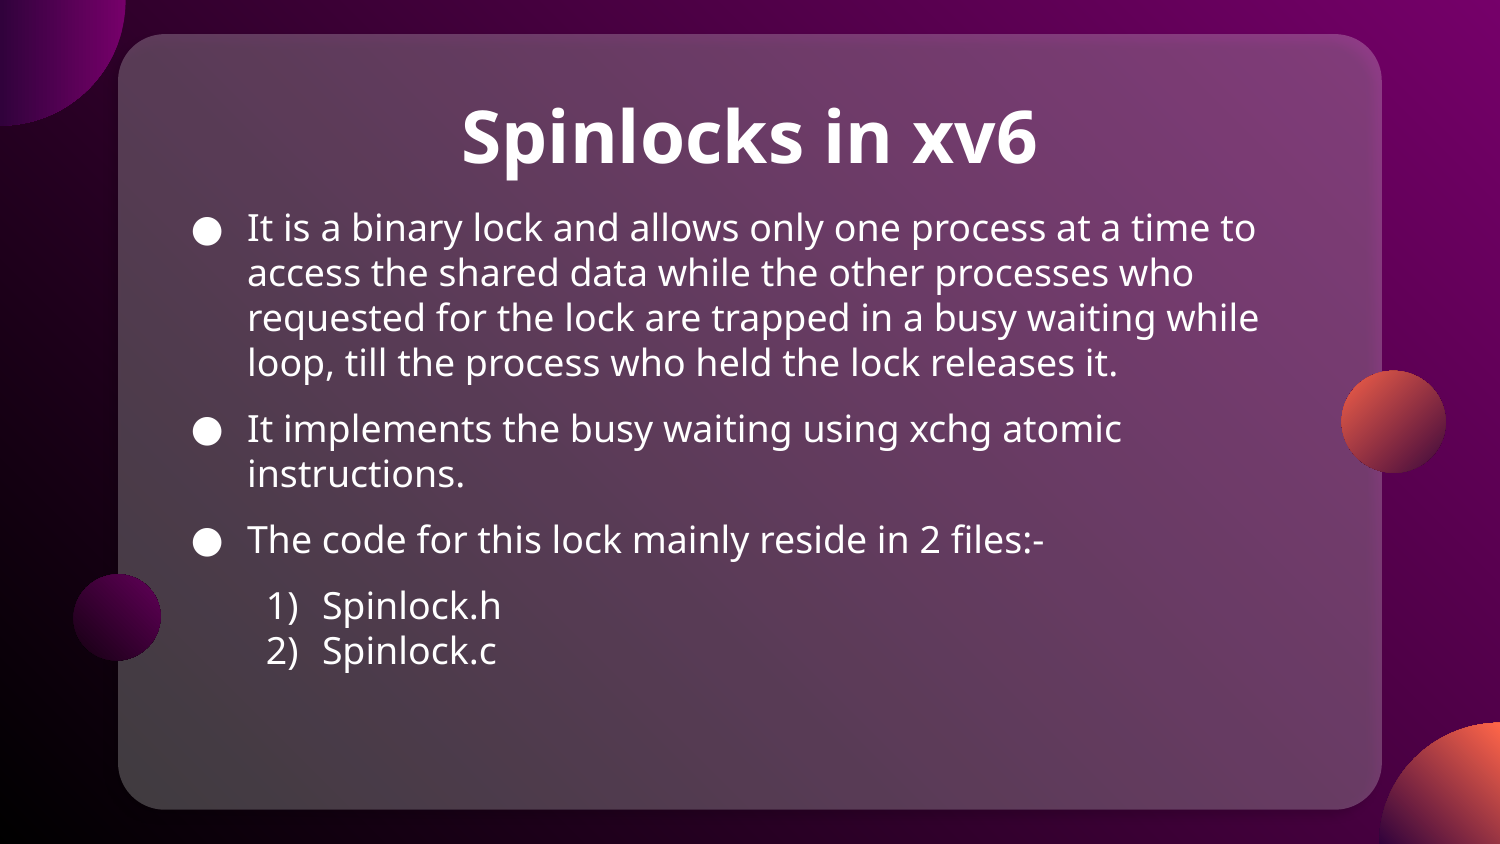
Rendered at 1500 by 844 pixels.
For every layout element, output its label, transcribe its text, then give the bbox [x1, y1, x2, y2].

list It is a binary lock and allows only one process at a time to access the shared data while the other processes who requested for the lock are trapped in a busy waiting while loop, till the process who held the lock releases it. It implements the busy waiting using xchg atomic instructions. The code for this lock mainly reside in 2 files:- Spinlock.h Spinlock.c [157, 189, 1288, 750]
title Spinlocks in xv6 [118, 67, 1382, 201]
